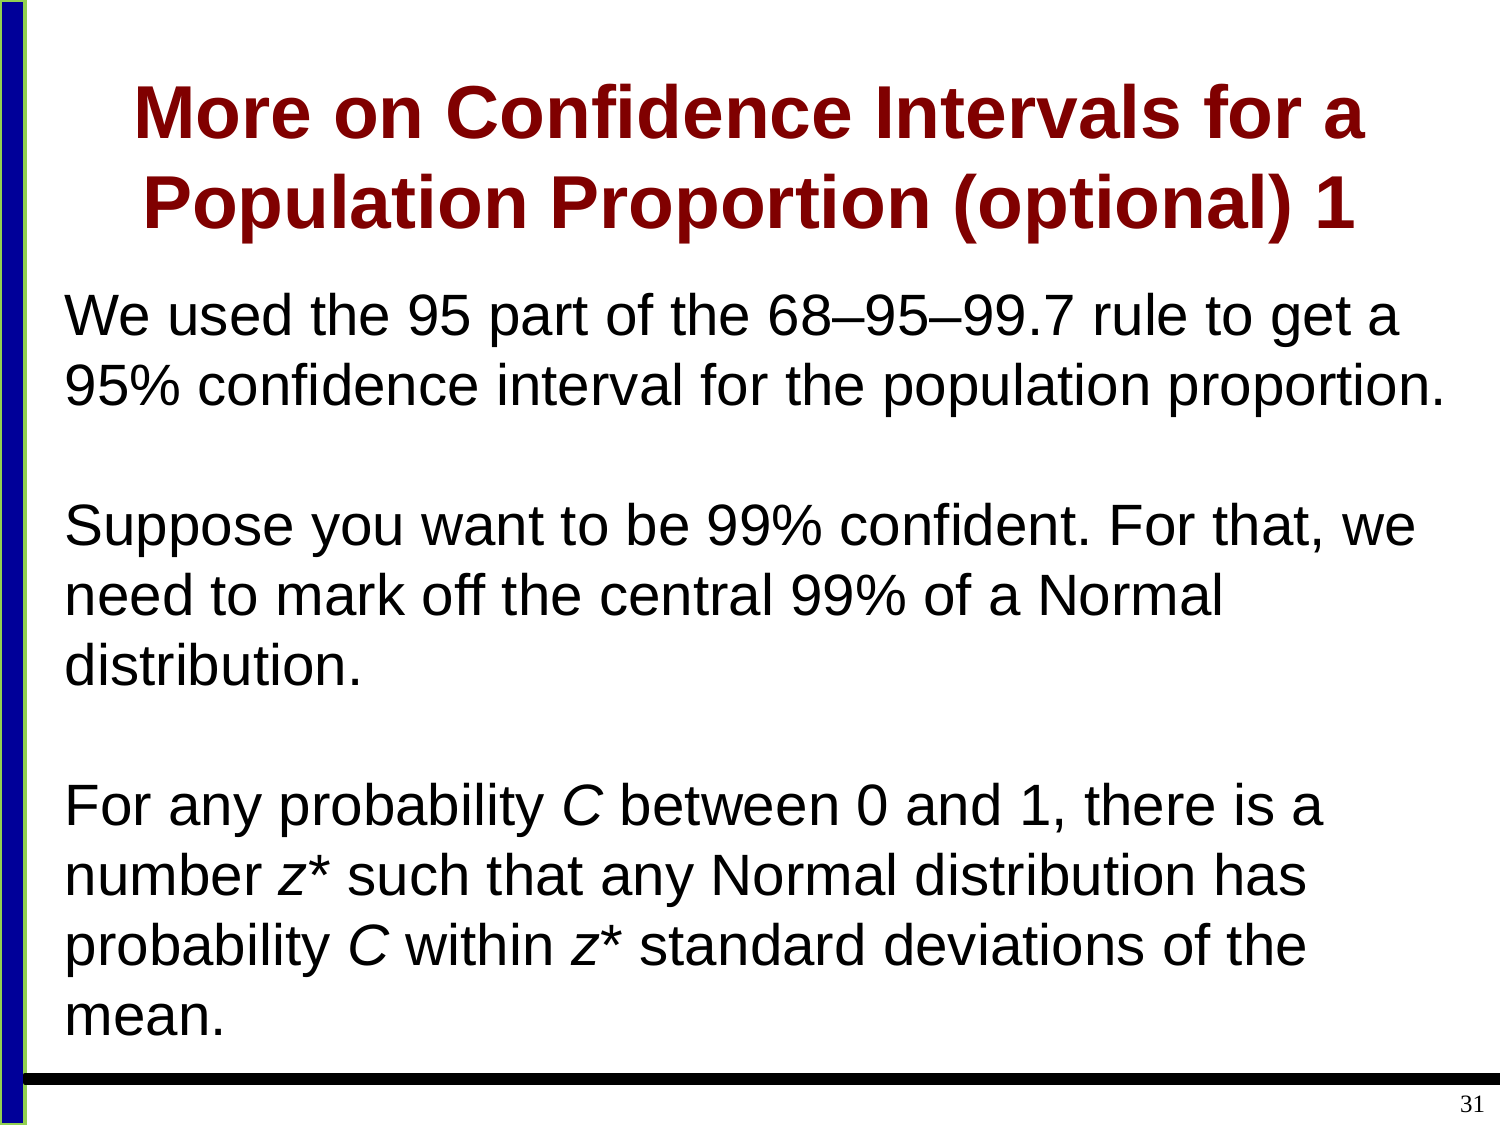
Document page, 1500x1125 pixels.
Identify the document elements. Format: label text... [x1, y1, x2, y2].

title More on Confidence Intervals for a Population Proportion (optional) 1 [74, 59, 1426, 248]
text_box We used the 95 part of the 68–95–99.7 rule to get a 95% confidence interval for the population proportion. Suppose you want to be 99% confident. For that, we need to mark off the central 99% of a Normal distribution. For any probability C between 0 and 1, there is a number z* such that any Normal distribution has probability C within z* standard deviations of the mean. [50, 270, 1487, 1055]
